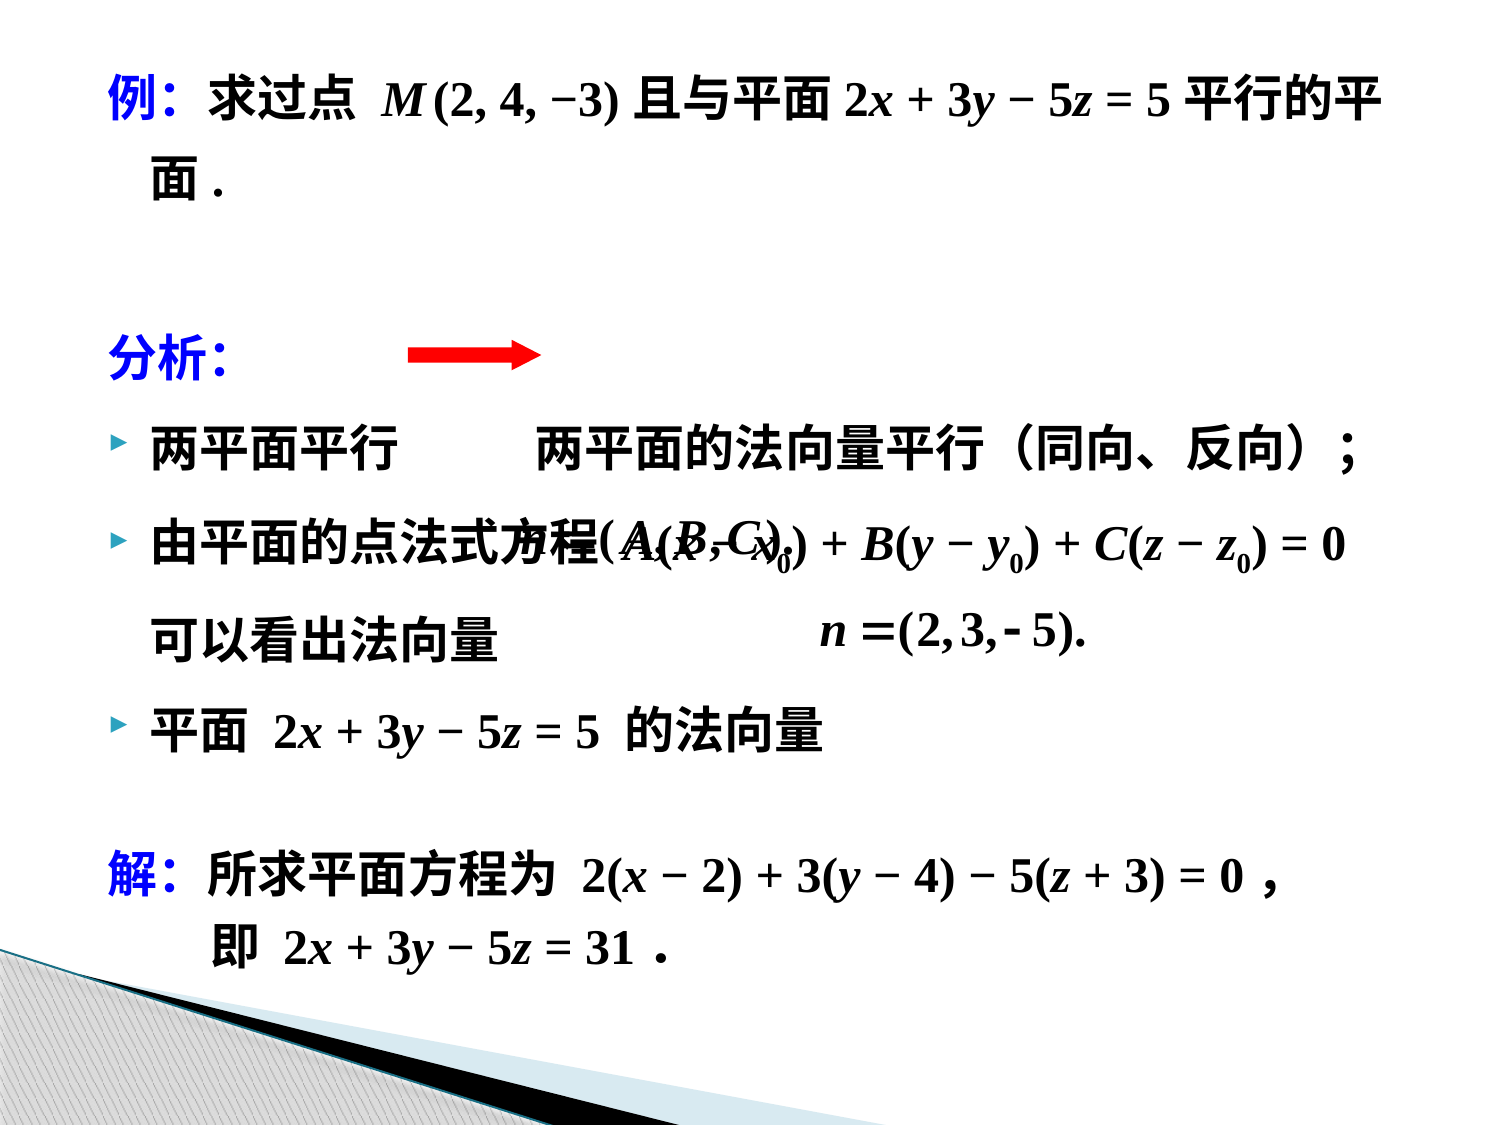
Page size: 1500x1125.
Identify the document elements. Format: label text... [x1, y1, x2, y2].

text_box [403, 335, 546, 375]
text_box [512, 496, 801, 576]
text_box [811, 587, 1096, 668]
list 例：求过点 M (2, 4, −3)且与平面2x + 3y − 5z = 5平行的平面. 分析： 两平面平行 两平面的法向量平行（同向、反向）； 由平面的点法式方程 A(x − x0) + B(y − y0) + C(z − z0) = 0 可以看出法向量 平面 2x + 3y − 5z = 5 的法向量 解：所求平面方程为 2(x − 2) + 3(y − 4) − 5(z + 3) = 0， 即 2x + 3y − 5z = 31． [74, 44, 1426, 983]
